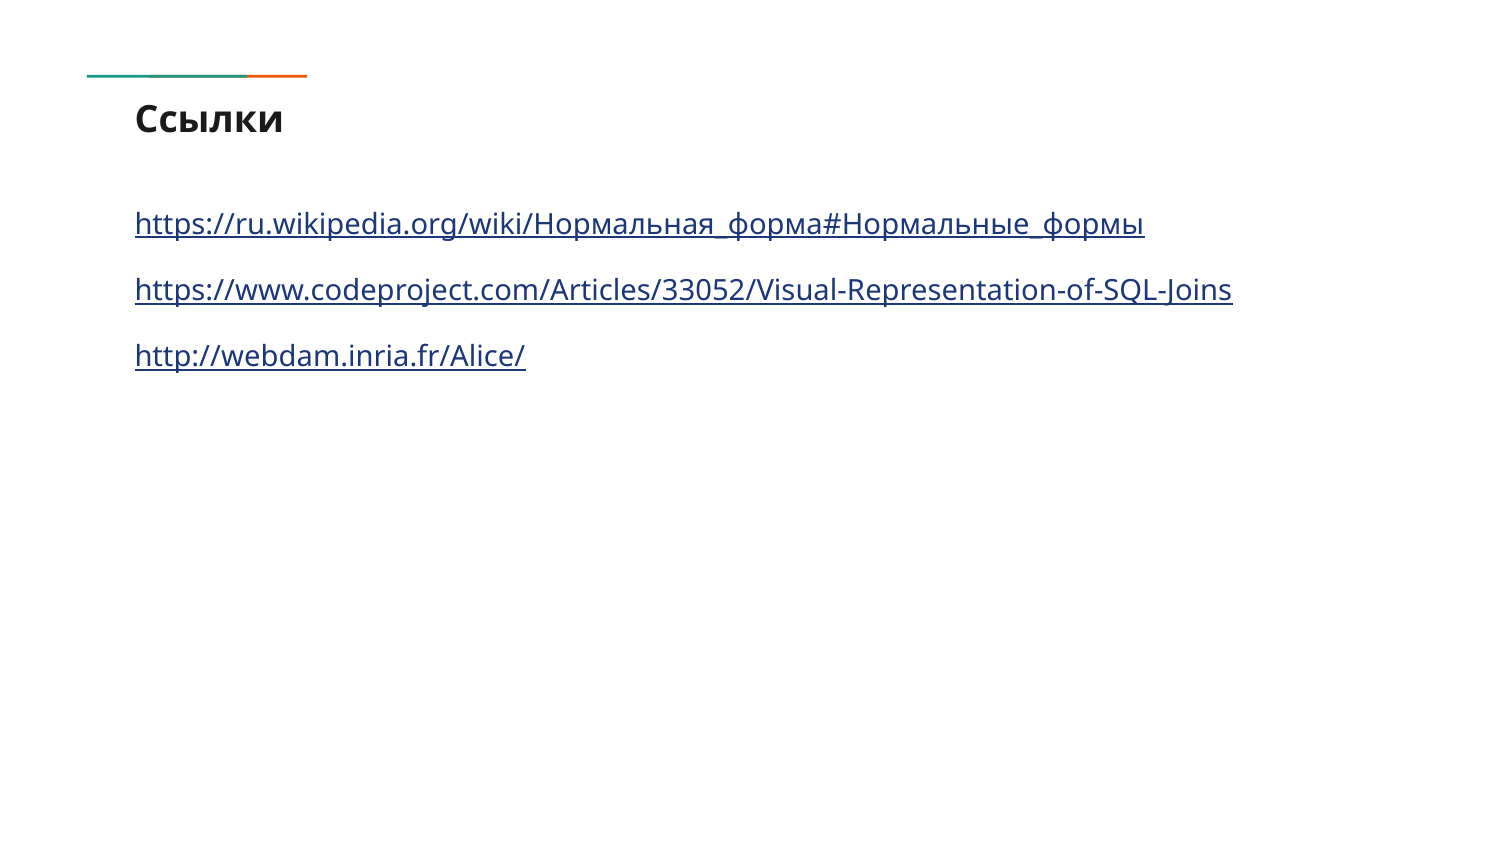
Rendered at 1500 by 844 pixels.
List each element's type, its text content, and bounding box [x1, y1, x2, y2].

title Ссылки [119, 80, 1381, 155]
list https://ru.wikipedia.org/wiki/Нормальная_форма#Нормальные_формы https://www.codeproject.com/Articles/33052/Visual-Representation-of-SQL-Joins http://webdam.inria.fr/Alice/ [119, 180, 1381, 780]
